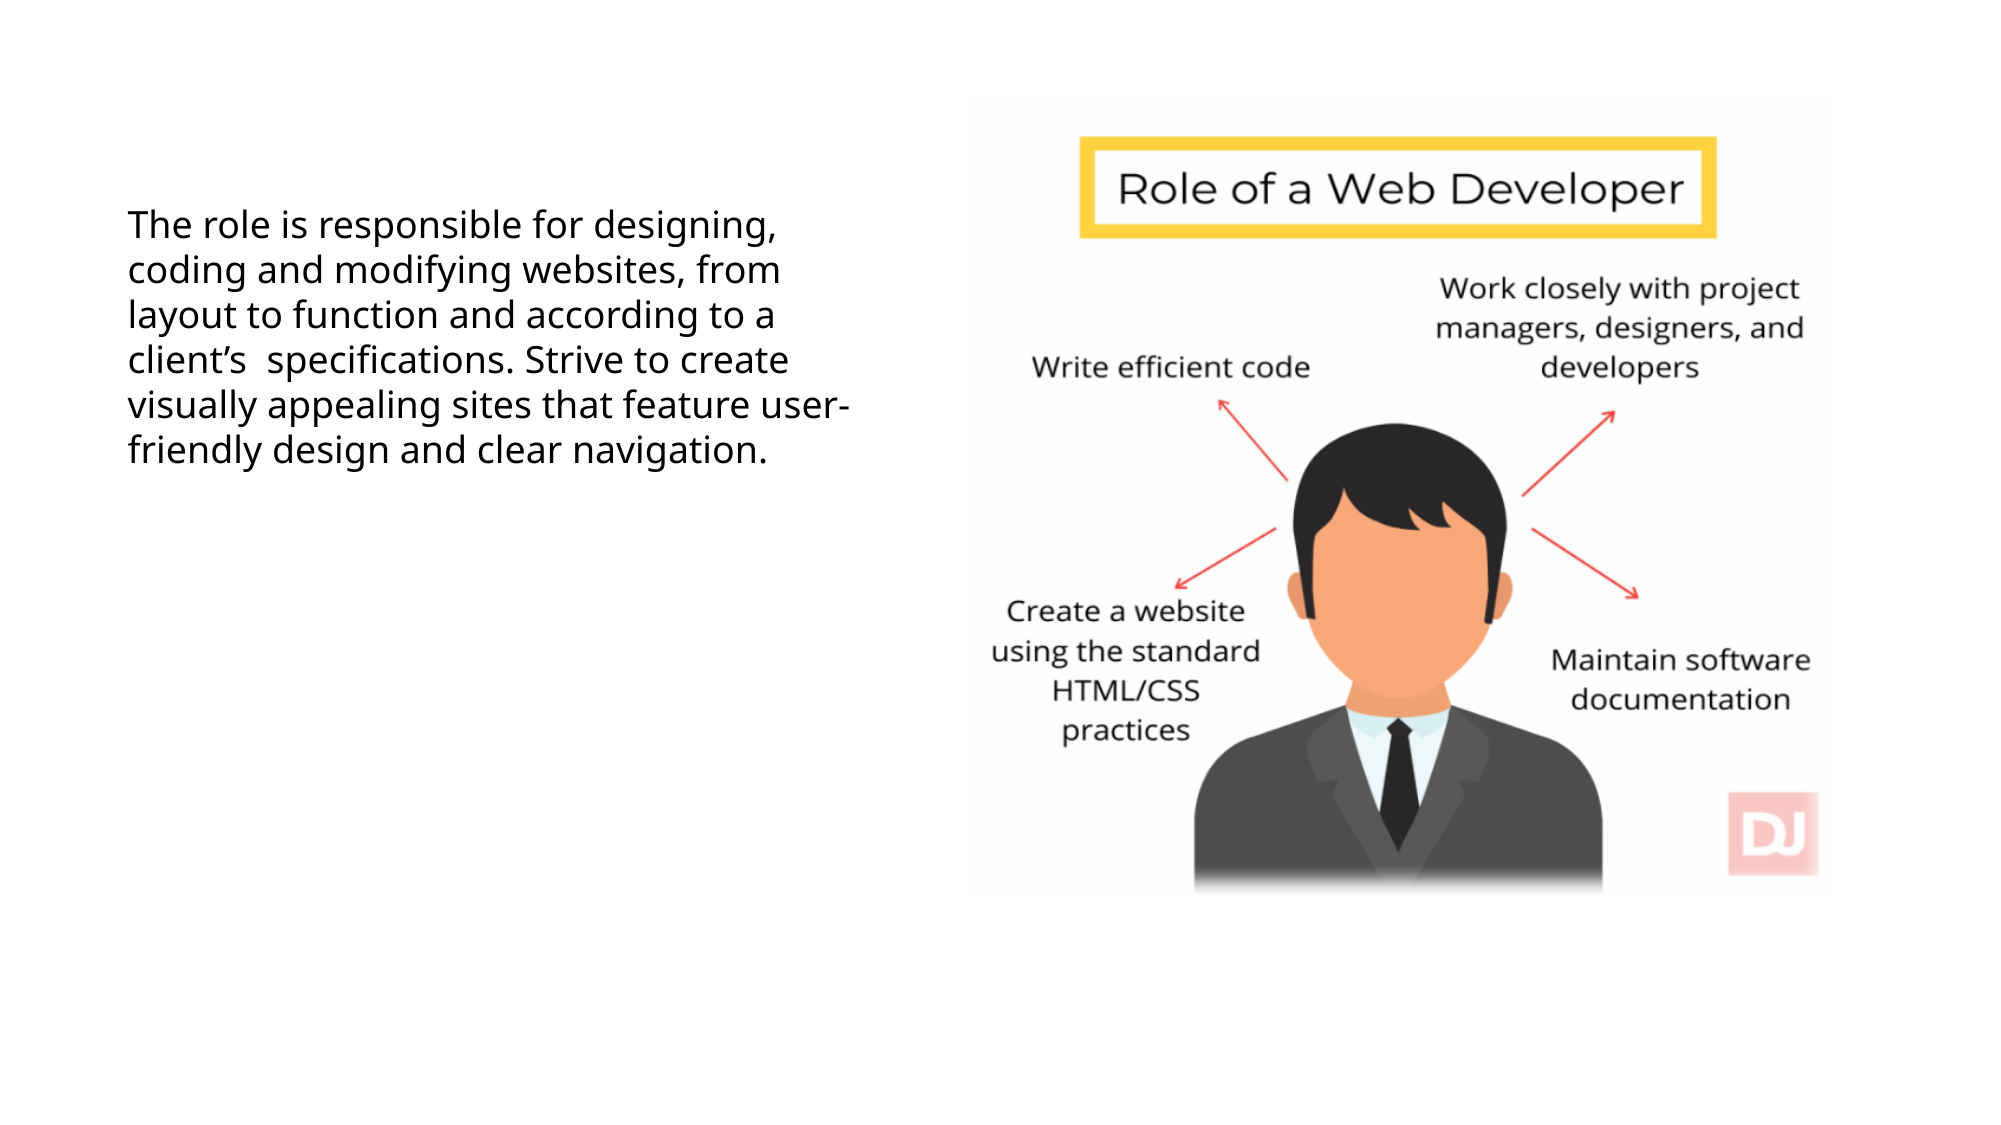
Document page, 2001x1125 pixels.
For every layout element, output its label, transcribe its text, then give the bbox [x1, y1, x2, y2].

picture [962, 96, 1834, 898]
text_box The role is responsible for designing, coding and modifying websites, from layout to function and according to a client’s specifications. Strive to create visually appealing sites that feature user-friendly design and clear navigation. [112, 193, 874, 479]
